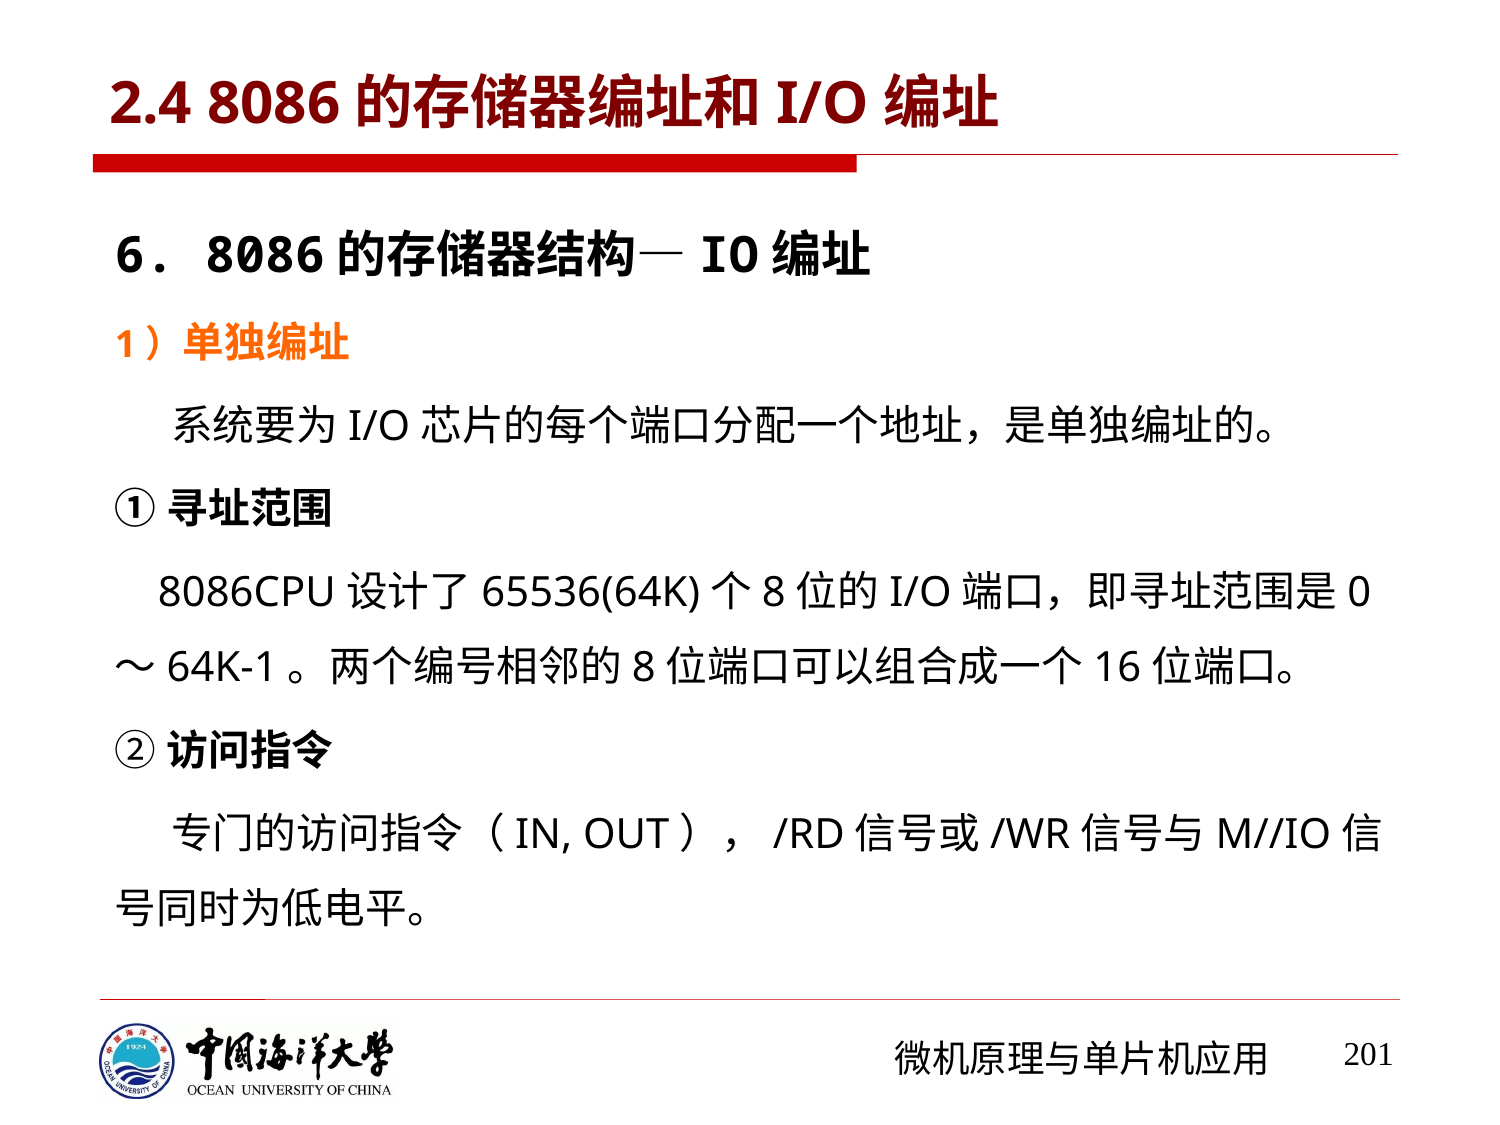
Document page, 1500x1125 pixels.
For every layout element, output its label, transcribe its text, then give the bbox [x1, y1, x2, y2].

title 2.4 8086的存储器编址和I/O编址 [94, 30, 1407, 143]
slide_number 201 [1328, 1024, 1448, 1103]
list 6. 8086的存储器结构—IO编址 1）单独编址 系统要为I/O芯片的每个端口分配一个地址，是单独编址的。 ①寻址范围 8086CPU设计了65536(64K)个8位的I/O端口，即寻址范围是0～64K-1。两个编号相邻的8位端口可以组合成一个16位端口。 ②访问指令 专门的访问指令（IN, OUT），/RD信号或/WR信号与M//IO信号同时为低电平。 [99, 184, 1407, 982]
picture [99, 1017, 396, 1099]
